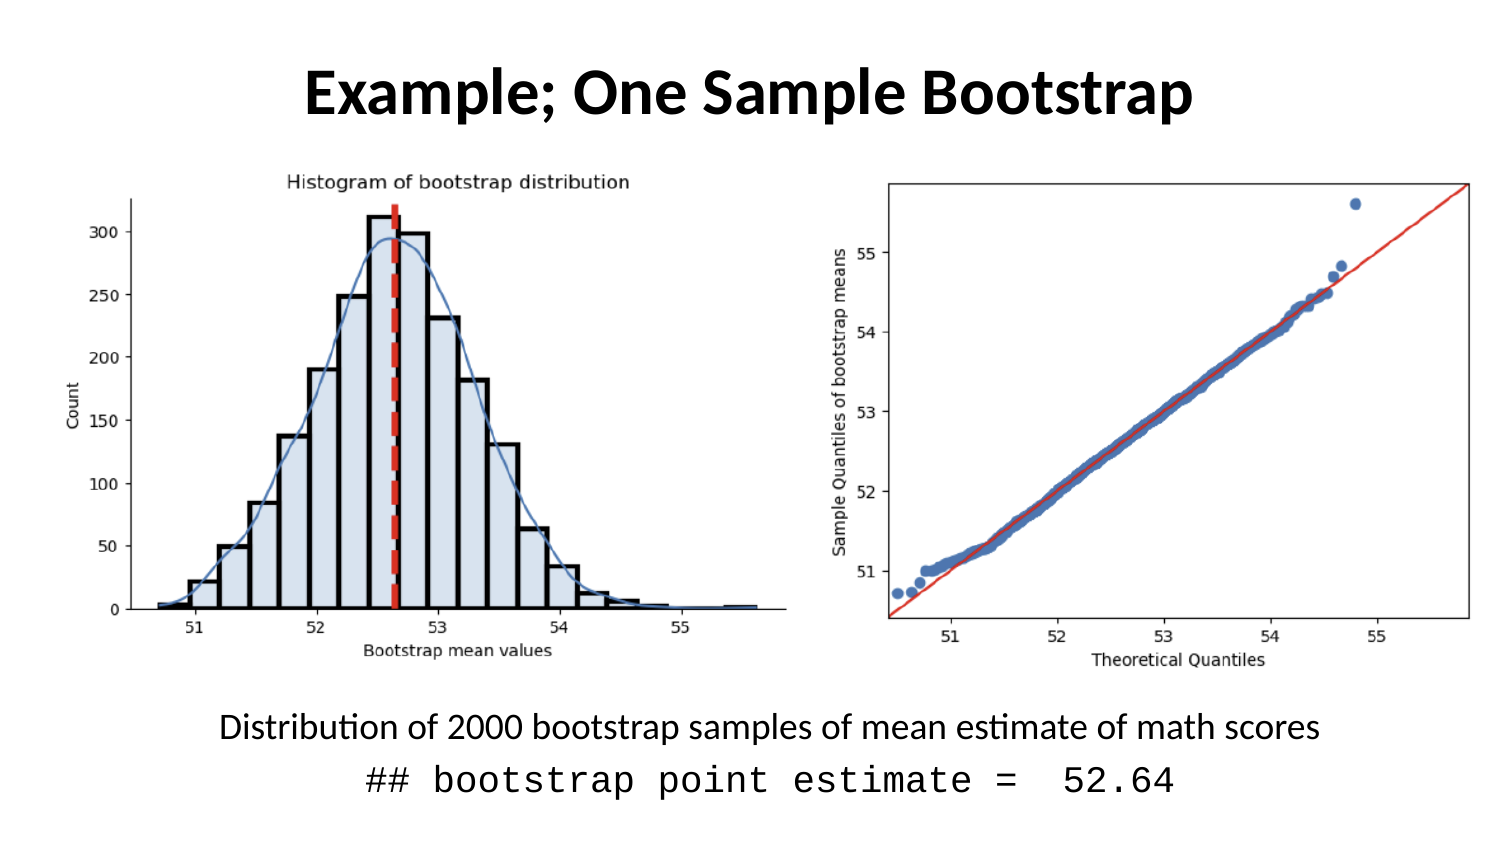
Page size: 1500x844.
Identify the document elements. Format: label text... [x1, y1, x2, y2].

picture [54, 172, 801, 671]
list Distribution of 2000 bootstrap samples of mean estimate of math scores ## bootstrap point estimate = 52.64 [55, 694, 1486, 781]
title Example; One Sample Bootstrap [75, 33, 1425, 136]
picture [830, 180, 1480, 669]
